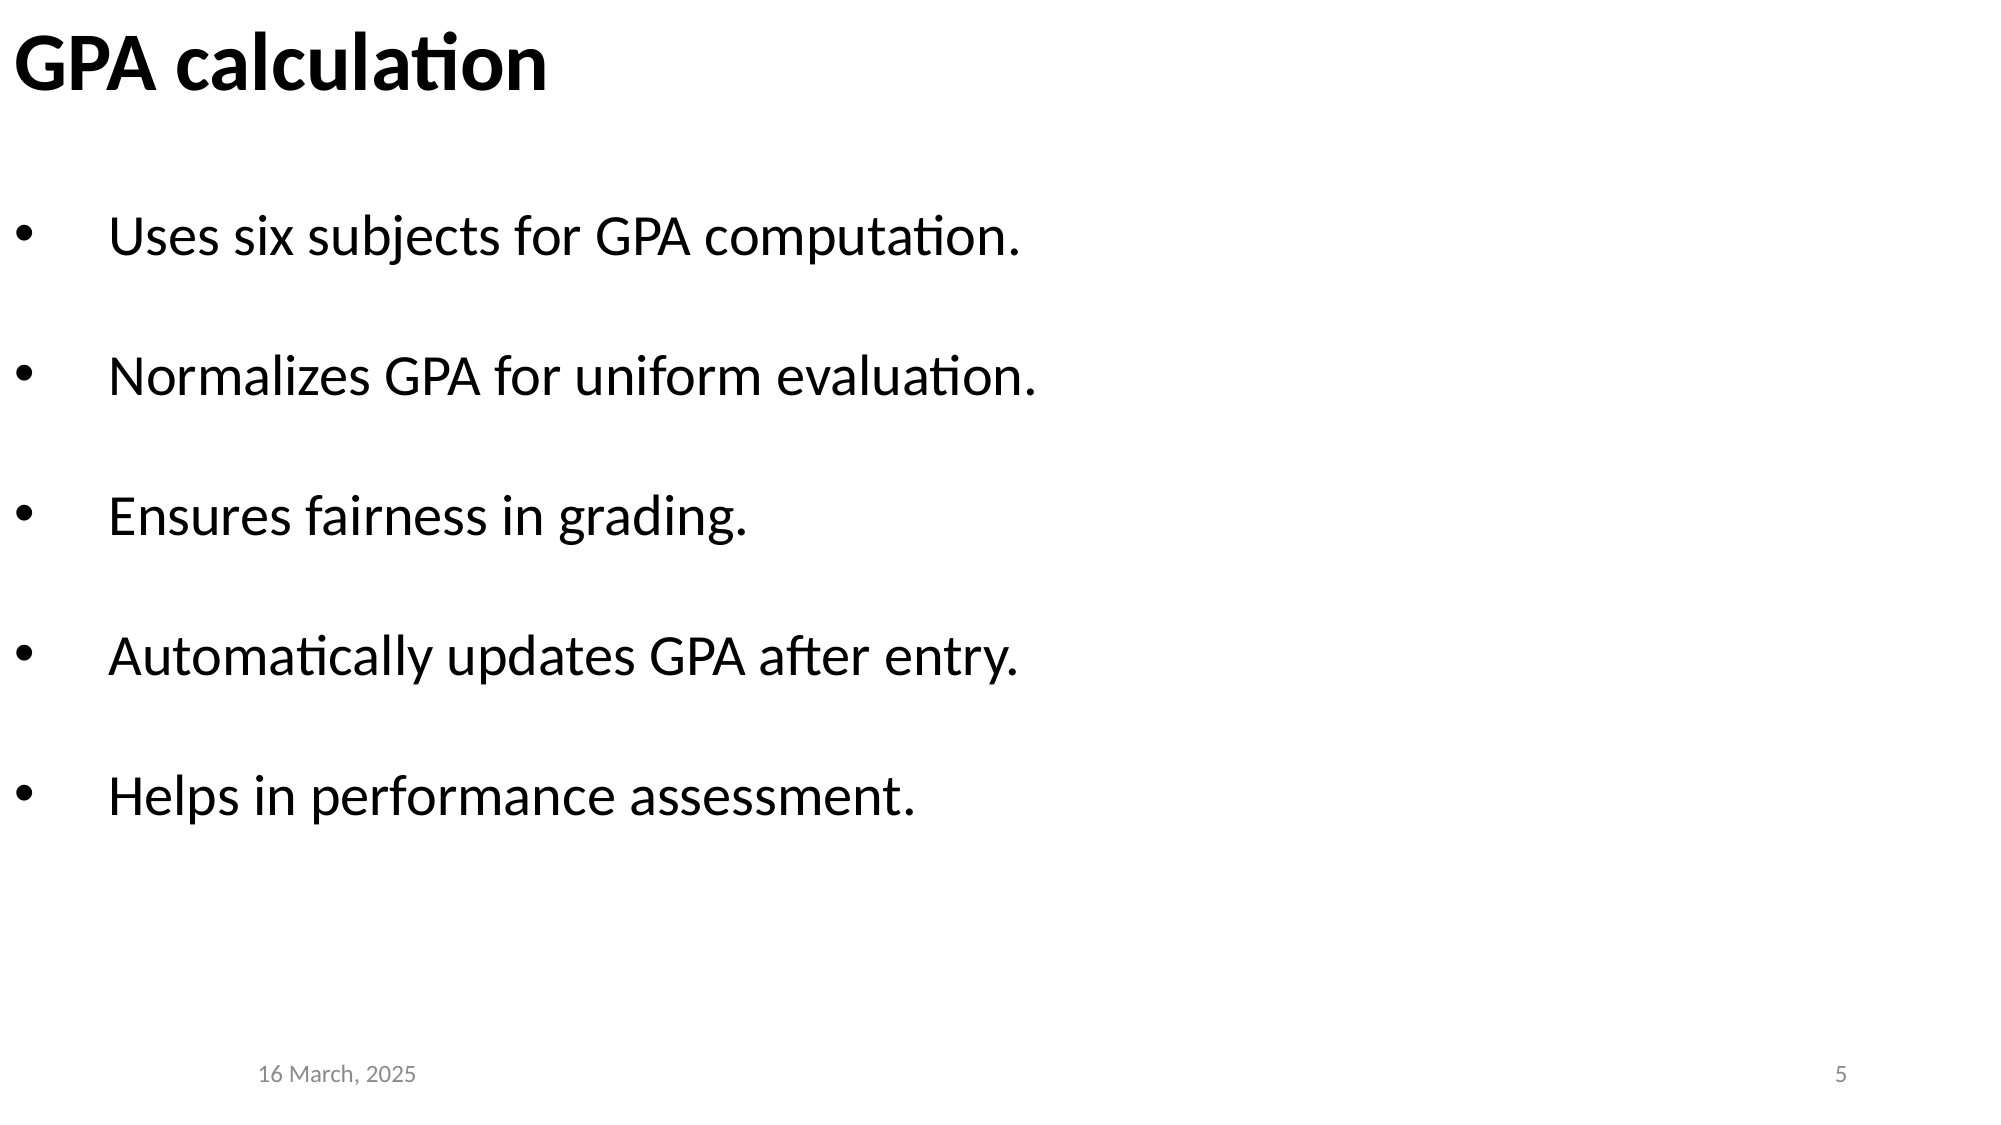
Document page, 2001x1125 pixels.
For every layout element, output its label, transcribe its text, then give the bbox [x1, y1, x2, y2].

slide_number 5 [1412, 1042, 1863, 1103]
footer 16 March, 2025 [0, 1042, 675, 1103]
text_box GPA calculation Uses six subjects for GPA computation. Normalizes GPA for uniform evaluation. Ensures fairness in grading. Automatically updates GPA after entry. Helps in performance assessment. [0, 0, 2000, 835]
